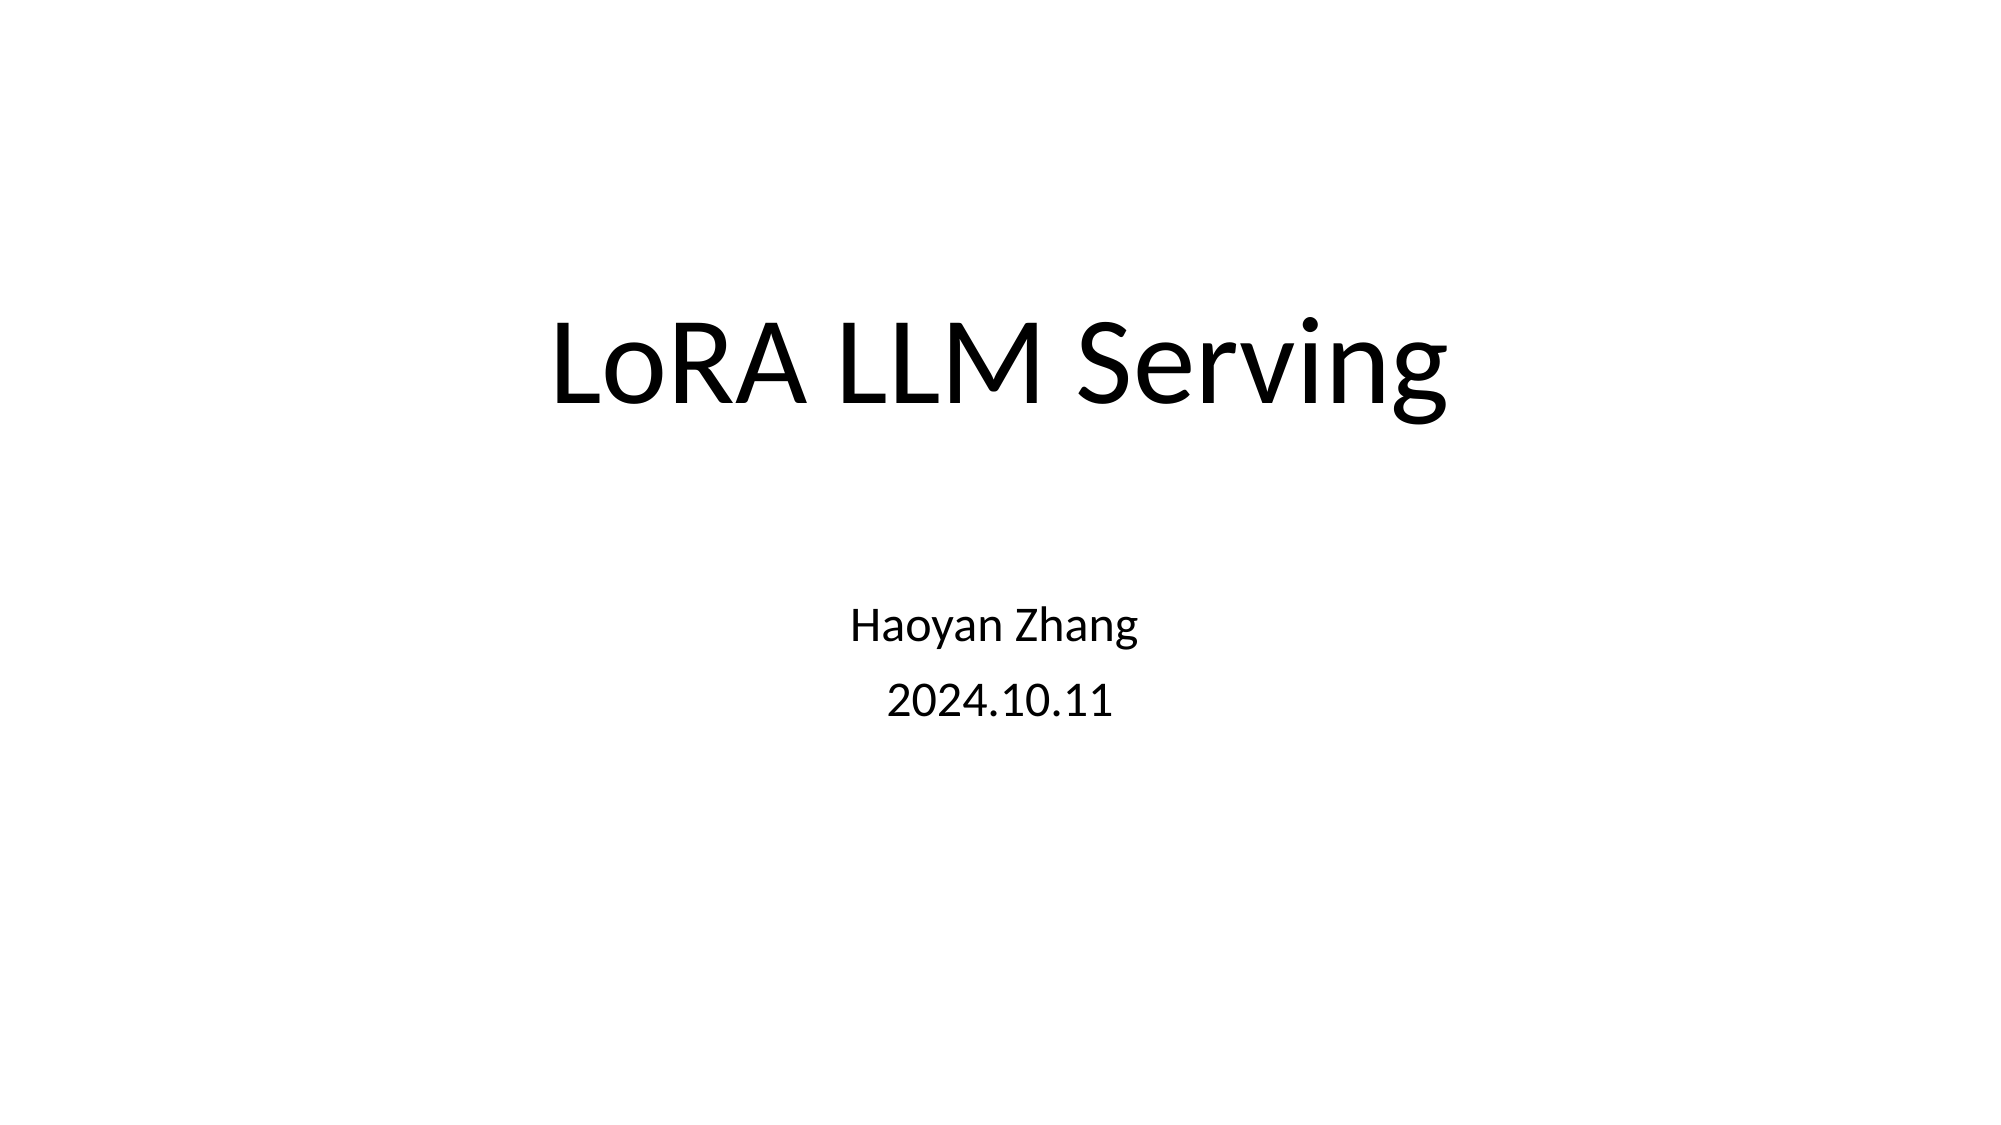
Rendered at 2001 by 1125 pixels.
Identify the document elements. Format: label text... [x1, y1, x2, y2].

title LoRA LLM Serving [249, 228, 1750, 439]
subtitle Haoyan Zhang 2024.10.11 [249, 590, 1750, 863]
